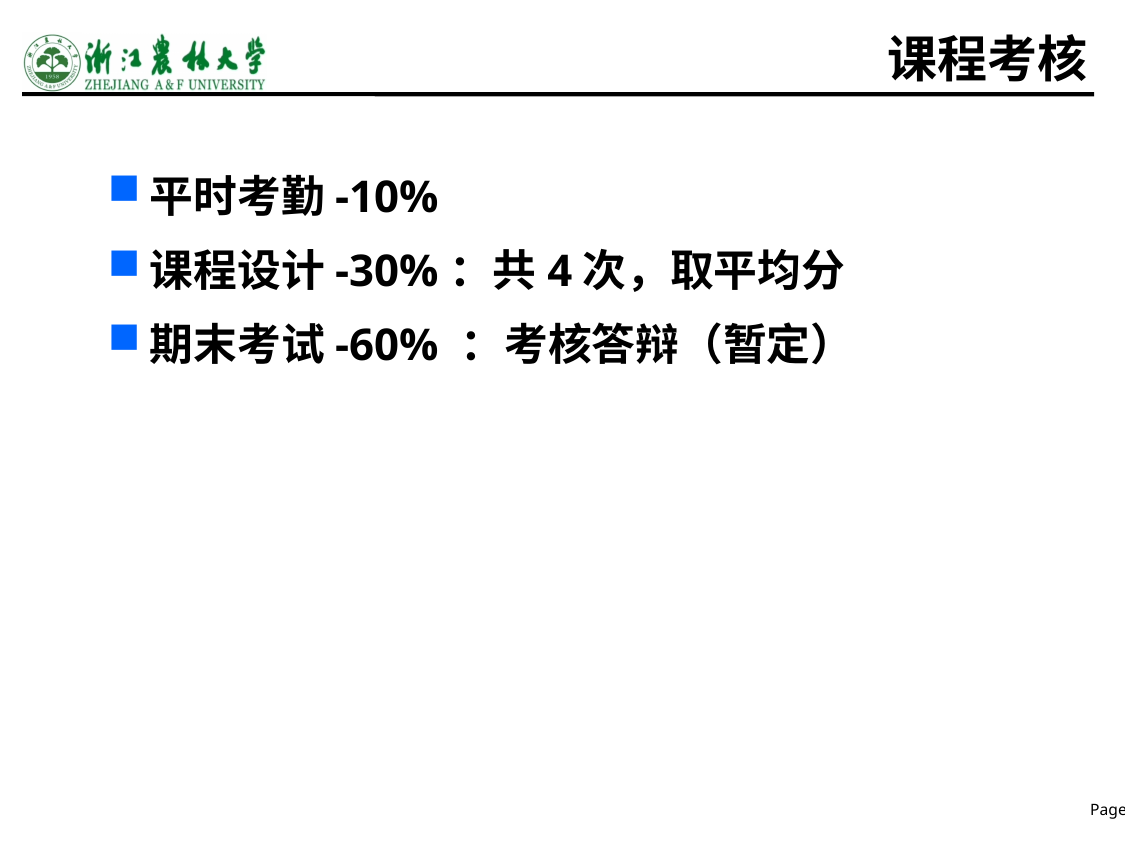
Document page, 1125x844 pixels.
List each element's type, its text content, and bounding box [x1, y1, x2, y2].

list 平时考勤-10% 课程设计-30%：共4次，取平均分 期末考试-60% ：考核答辩（暂定） [92, 160, 1049, 718]
picture [22, 32, 90, 92]
title 课程考核 [90, 20, 1103, 161]
